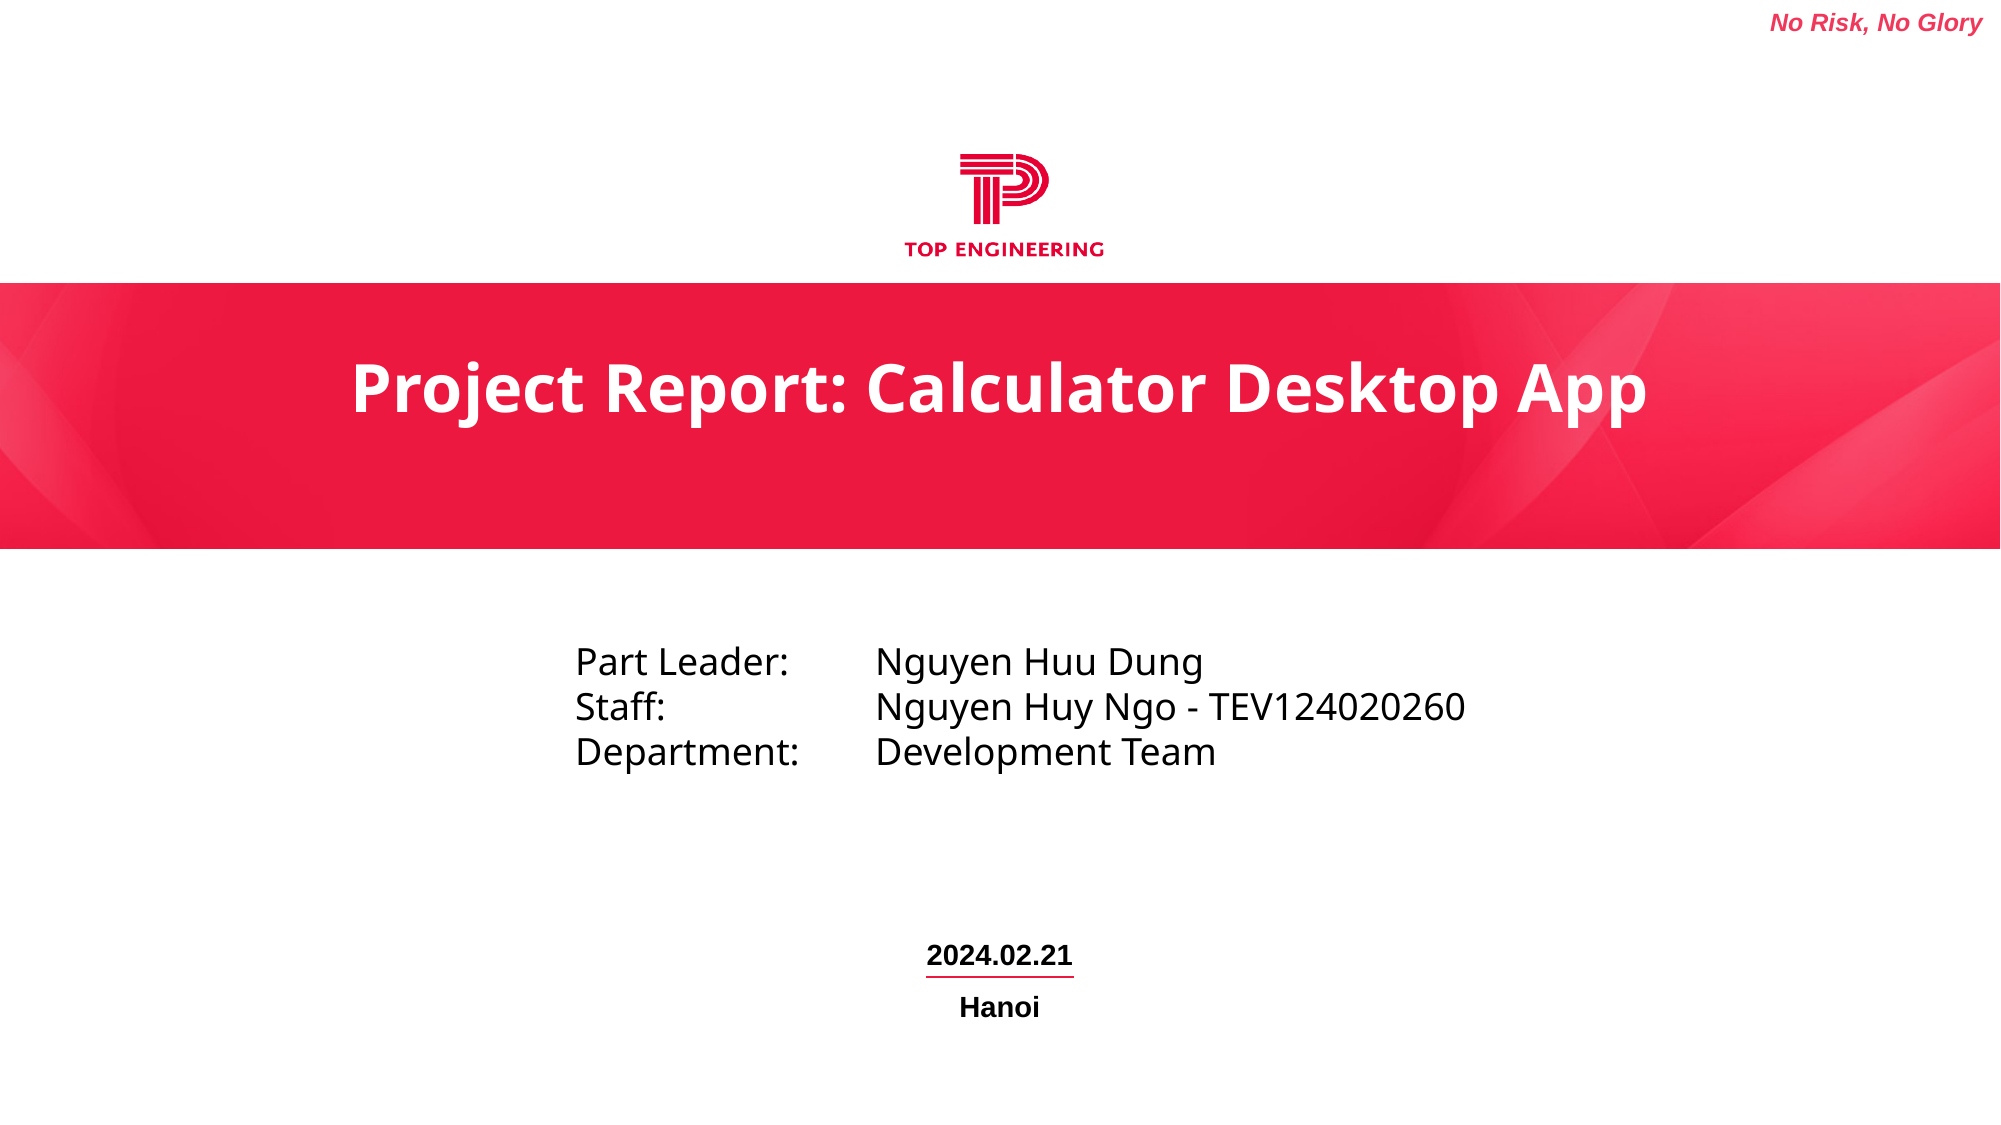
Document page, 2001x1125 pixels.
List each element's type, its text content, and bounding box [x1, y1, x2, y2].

picture [0, 283, 2001, 549]
title Project Report: Calculator Desktop App [99, 338, 1900, 526]
list 2024.02.21 [0, 928, 2000, 975]
list Hanoi [0, 980, 2000, 1076]
text_box Part Leader: Nguyen Huu Dung Staff: Nguyen Huy Ngo - TEV124020260 Department: Development Team [560, 630, 1765, 825]
picture [888, 136, 1111, 263]
